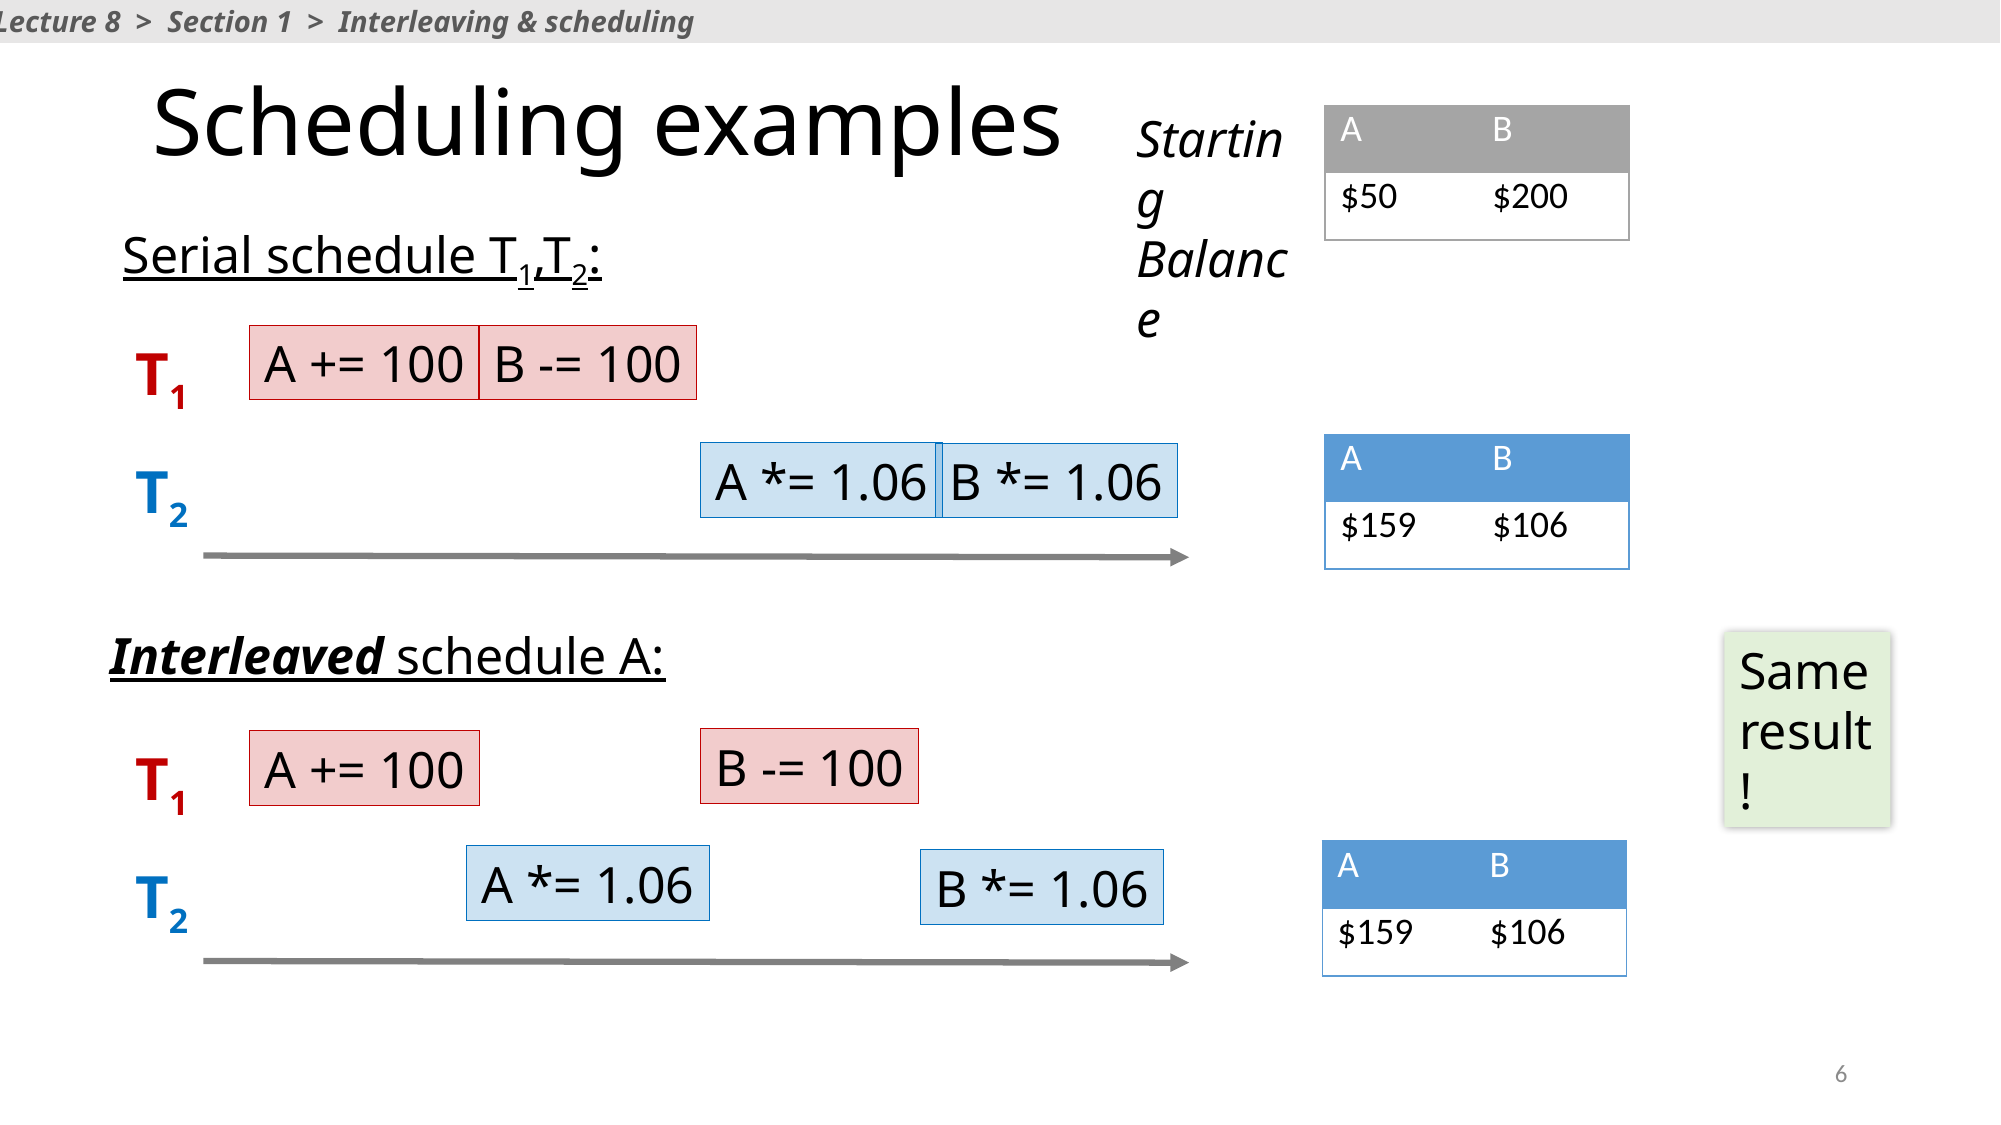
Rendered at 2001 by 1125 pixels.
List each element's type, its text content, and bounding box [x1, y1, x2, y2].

table_cell $200 [1477, 173, 1628, 239]
table_cell $106 [1477, 502, 1628, 568]
text_box Interleaved schedule A: [95, 617, 681, 693]
table_header B [1477, 107, 1628, 173]
table_header B [1477, 436, 1628, 502]
table_cell $106 [1474, 909, 1626, 975]
table_header A [1326, 107, 1477, 173]
table_cell $159 [1323, 909, 1474, 975]
table_header A [1326, 436, 1477, 502]
table_cell $50 [1326, 173, 1477, 239]
text_box Same result! [1724, 632, 1891, 827]
text_box Serial schedule T1,T2: [108, 215, 617, 299]
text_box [137, 325, 1190, 558]
slide_number 6 [1412, 1042, 1863, 1103]
table_cell $159 [1326, 502, 1477, 568]
text_box Starting Balance [1121, 99, 1313, 355]
title Scheduling examples [137, 47, 1863, 235]
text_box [137, 728, 1190, 963]
table_header A [1323, 842, 1474, 909]
table_header B [1474, 842, 1626, 909]
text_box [0, 0, 2000, 47]
